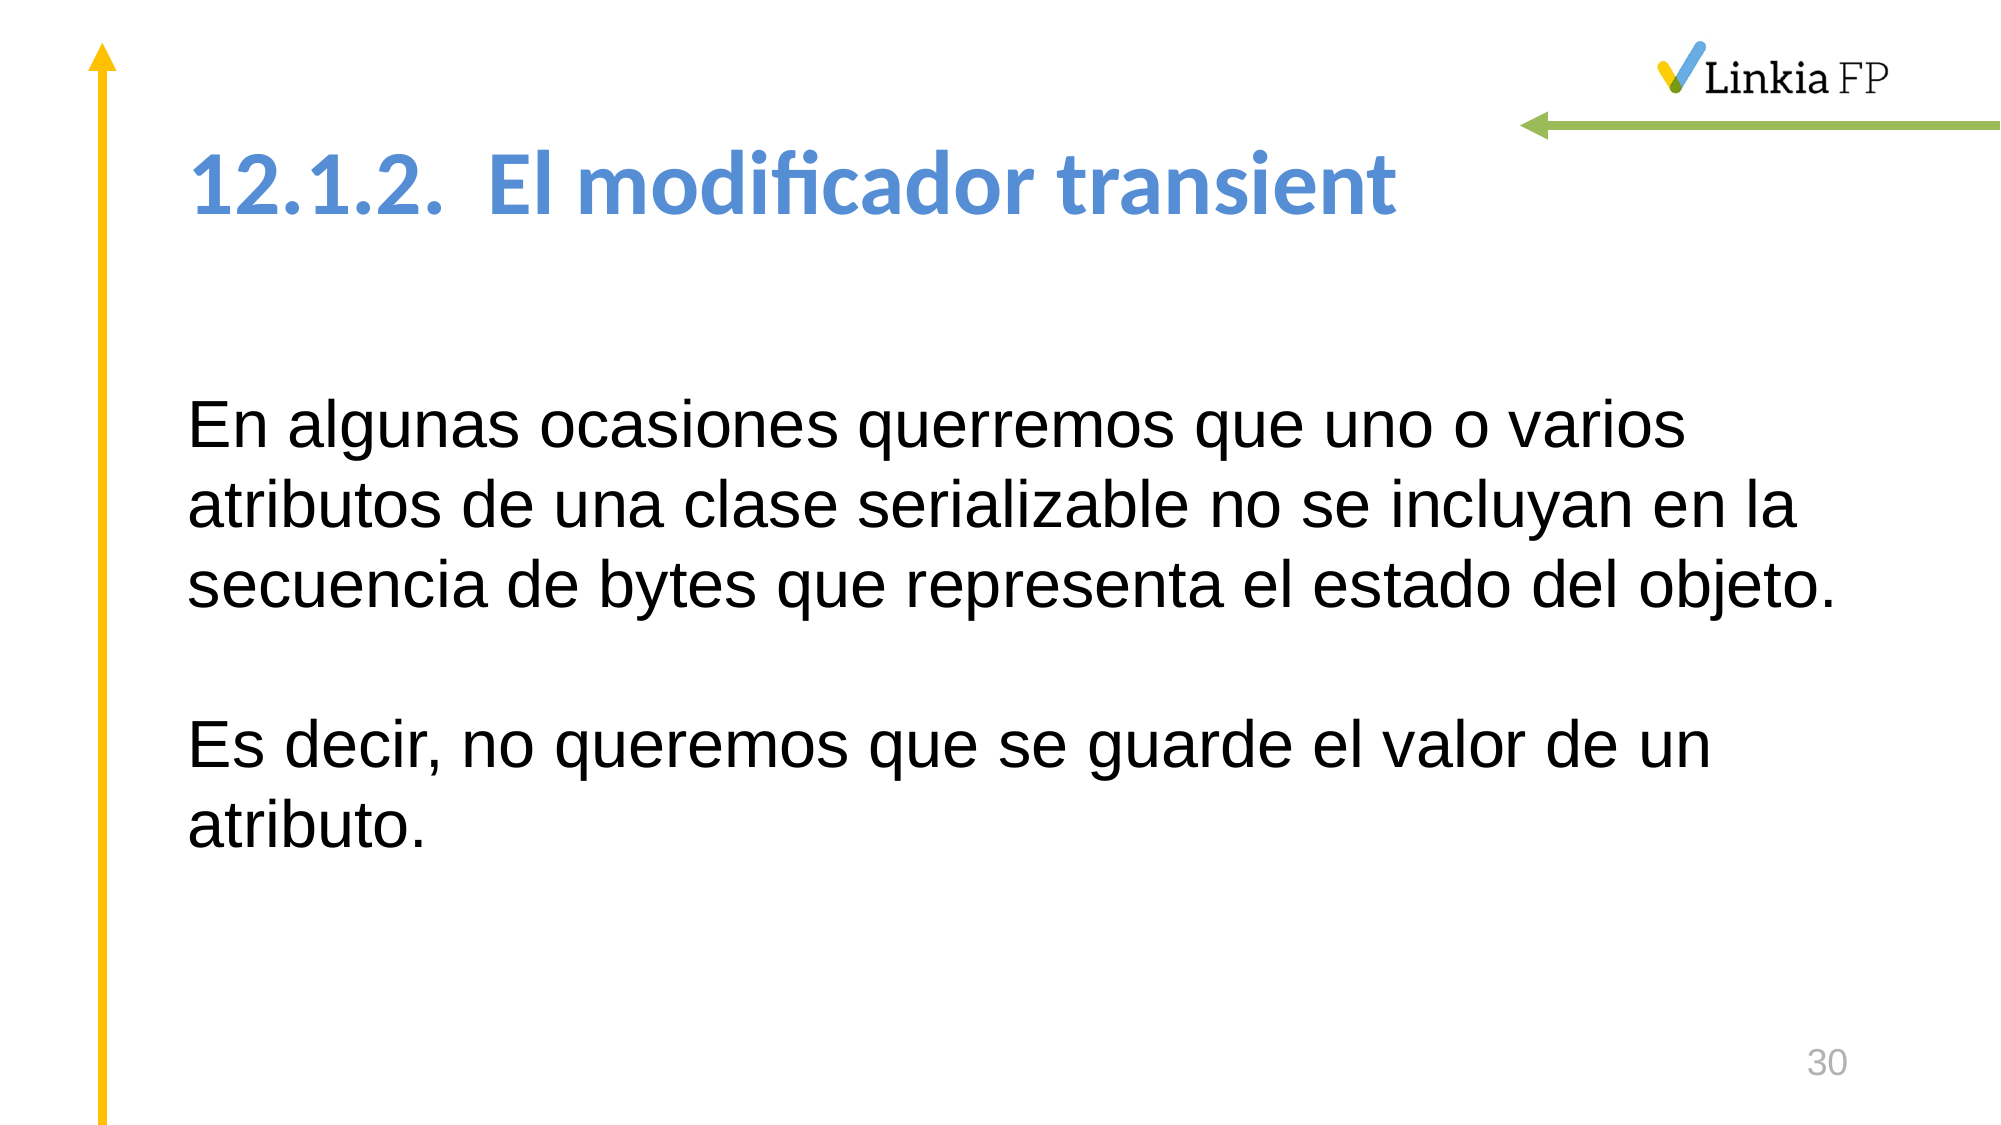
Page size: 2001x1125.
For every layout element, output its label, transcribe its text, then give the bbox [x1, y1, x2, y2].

title 12.1.2. El modificador transient [173, 113, 1981, 242]
text_box En algunas ocasiones querremos que uno o varios atributos de una clase serializable no se incluyan en la secuencia de bytes que representa el estado del objeto. Es decir, no queremos que se guarde el valor de un atributo. [173, 373, 1864, 948]
picture [1649, 39, 1900, 95]
slide_number 30 [1413, 1030, 1864, 1091]
